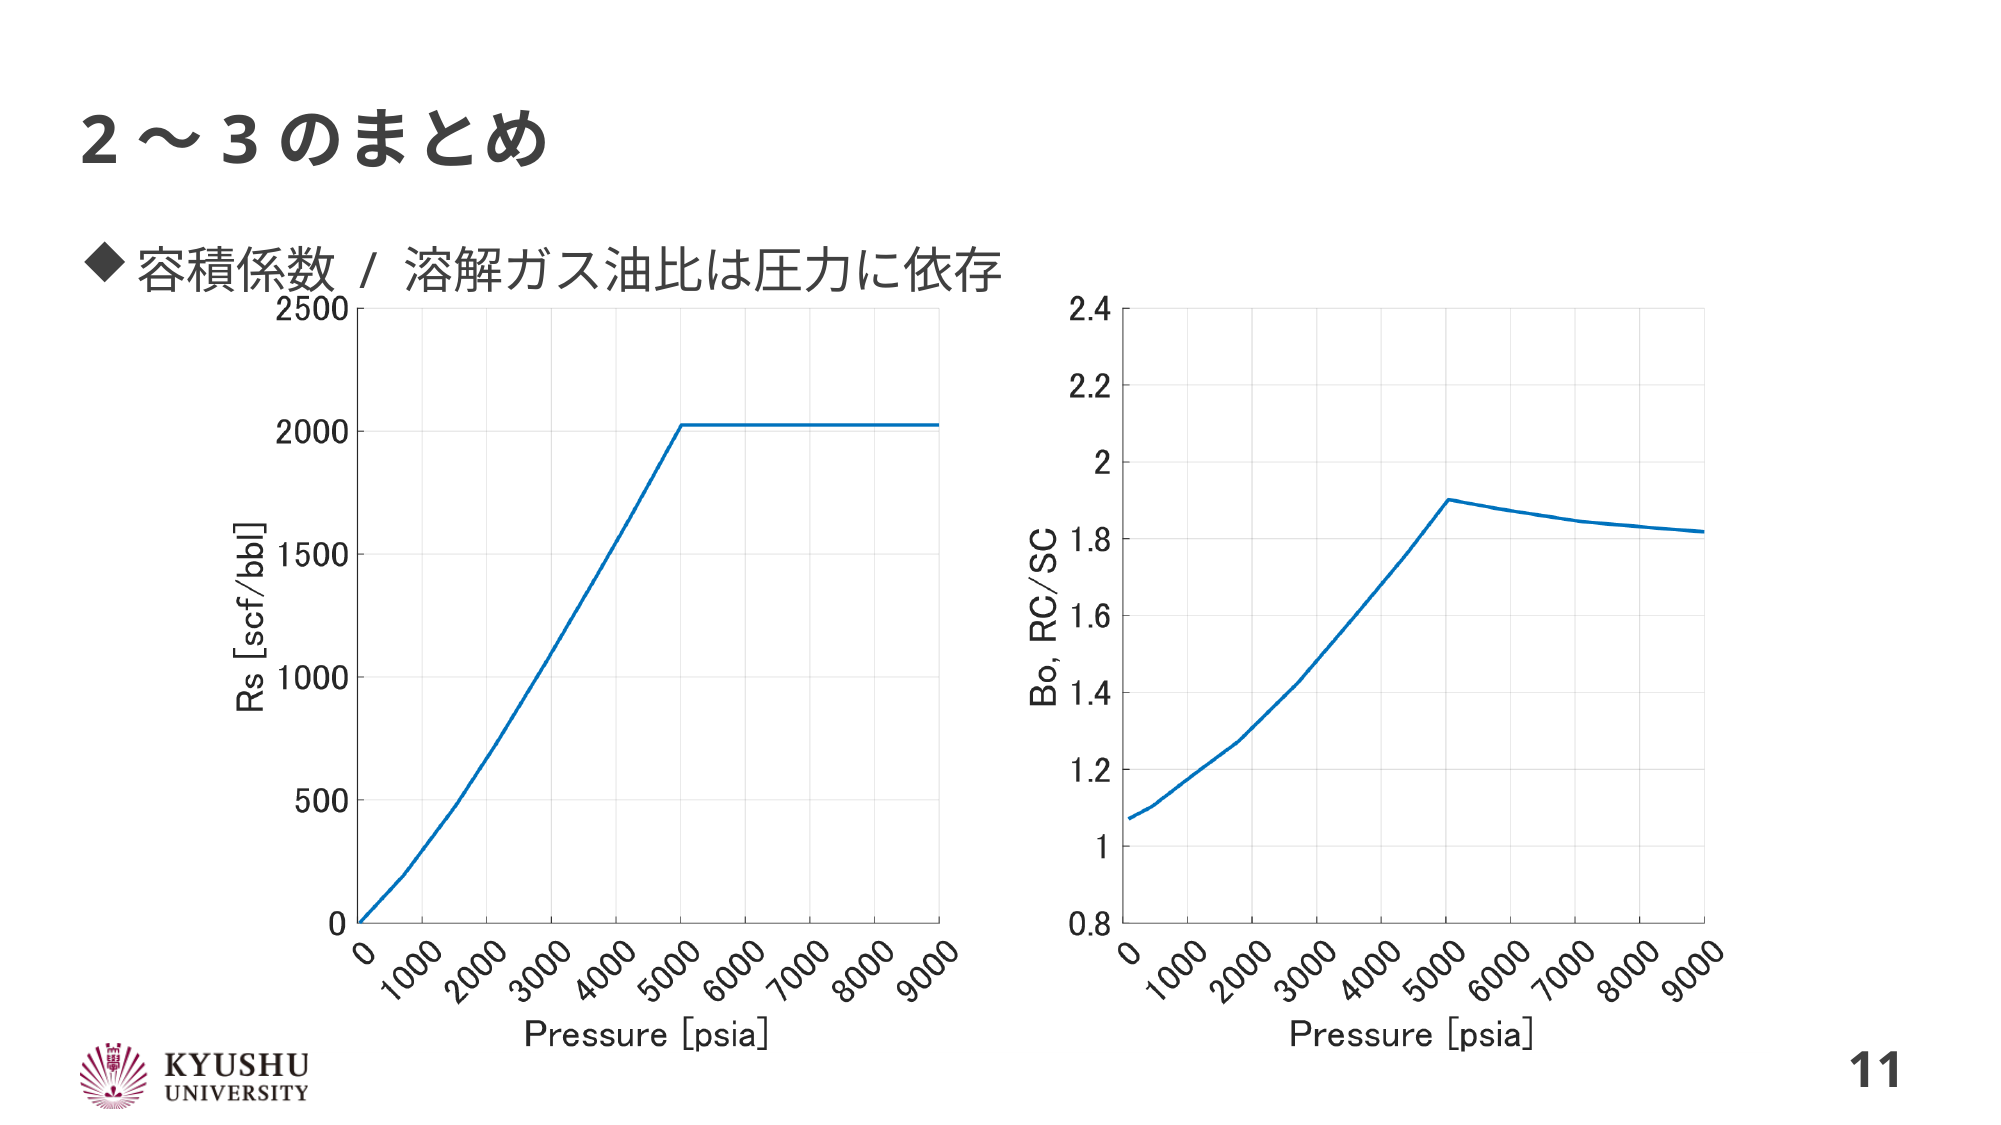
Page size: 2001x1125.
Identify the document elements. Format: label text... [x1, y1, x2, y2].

list 容積係数 / 溶解ガス油比は圧力に依存 [80, 208, 1920, 1014]
title 2～3のまとめ [80, 103, 1920, 179]
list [227, 248, 1772, 1053]
